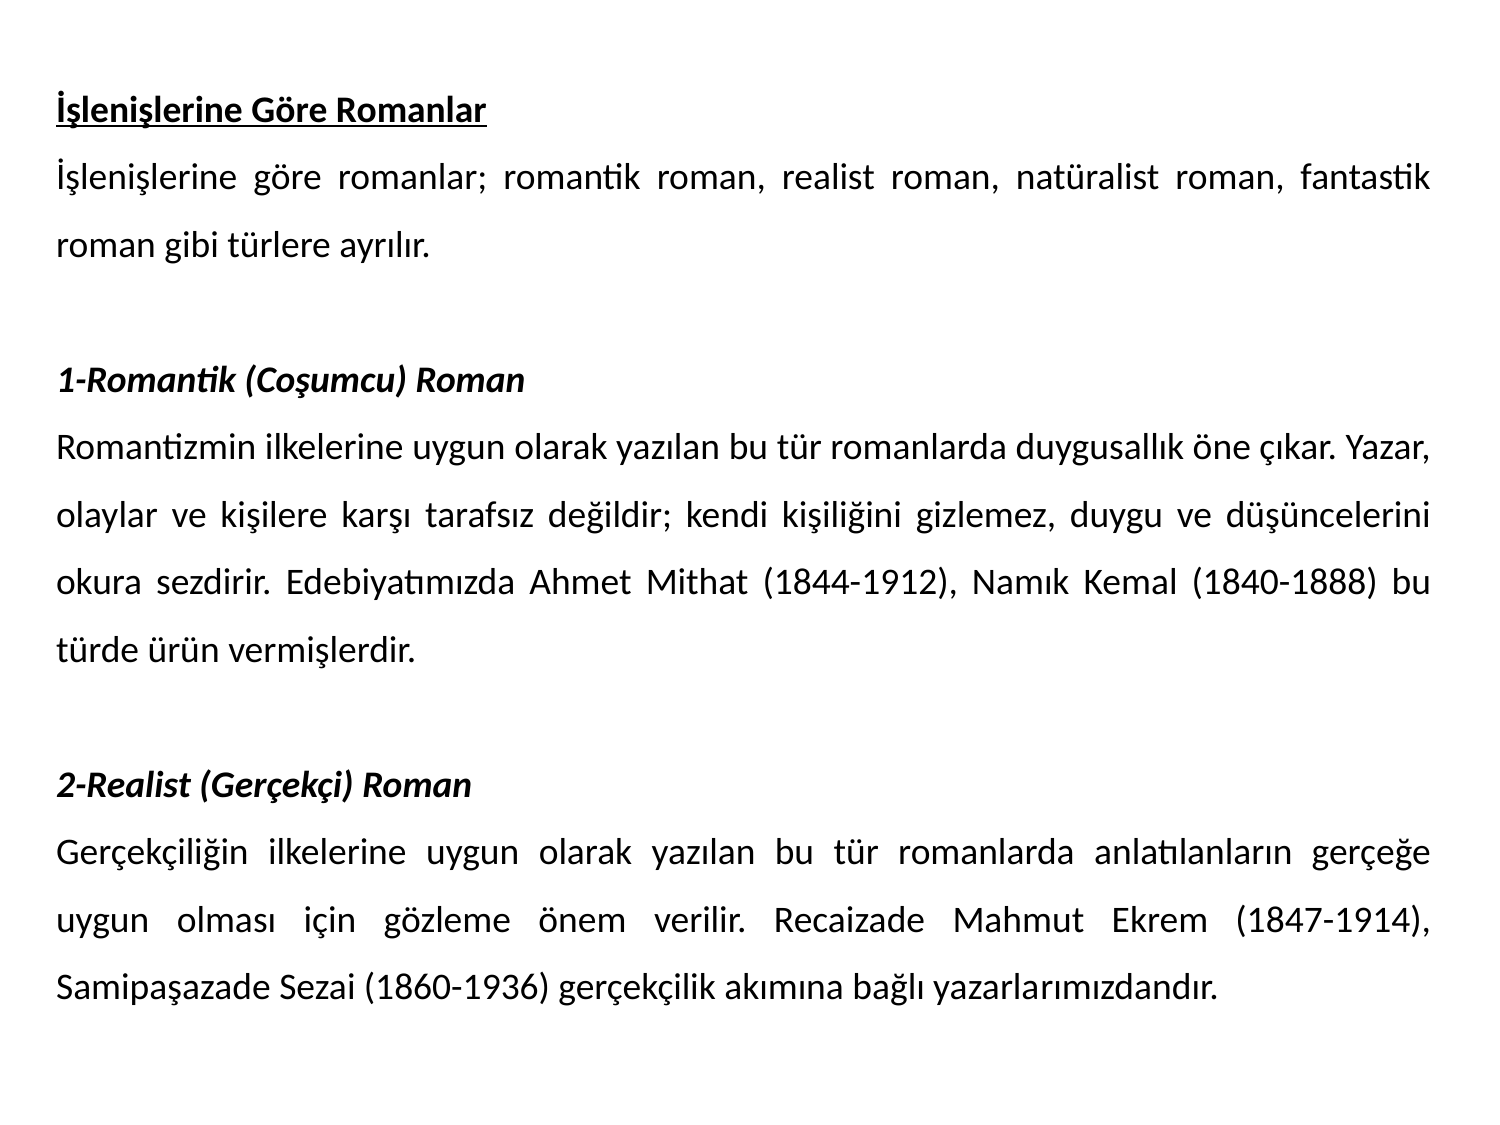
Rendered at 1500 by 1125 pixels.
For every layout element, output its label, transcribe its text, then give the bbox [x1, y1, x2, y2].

text_box İşlenişlerine Göre Romanlar İşlenişlerine göre romanlar; romantik roman, realist roman, natüralist roman, fantastik roman gibi türlere ayrılır. 1-Romantik (Coşumcu) Roman Romantizmin ilkelerine uygun olarak yazılan bu tür romanlarda duygusallık öne çıkar. Yazar, olaylar ve kişilere karşı tarafsız değildir; kendi kişiliğini gizlemez, duygu ve düşüncelerini okura sezdirir. Edebiyatımızda Ahmet Mithat (1844-1912), Namık Kemal (1840-1888) bu türde ürün vermişlerdir. 2-Realist (Gerçekçi) Roman Gerçekçiliğin ilkelerine uygun olarak yazılan bu tür romanlarda anlatılanların gerçeğe uygun olması için gözleme önem verilir. Recaizade Mahmut Ekrem (1847-1914), Samipaşazade Sezai (1860-1936) gerçekçilik akımına bağlı yazarlarımızdandır. [41, 55, 1447, 1015]
